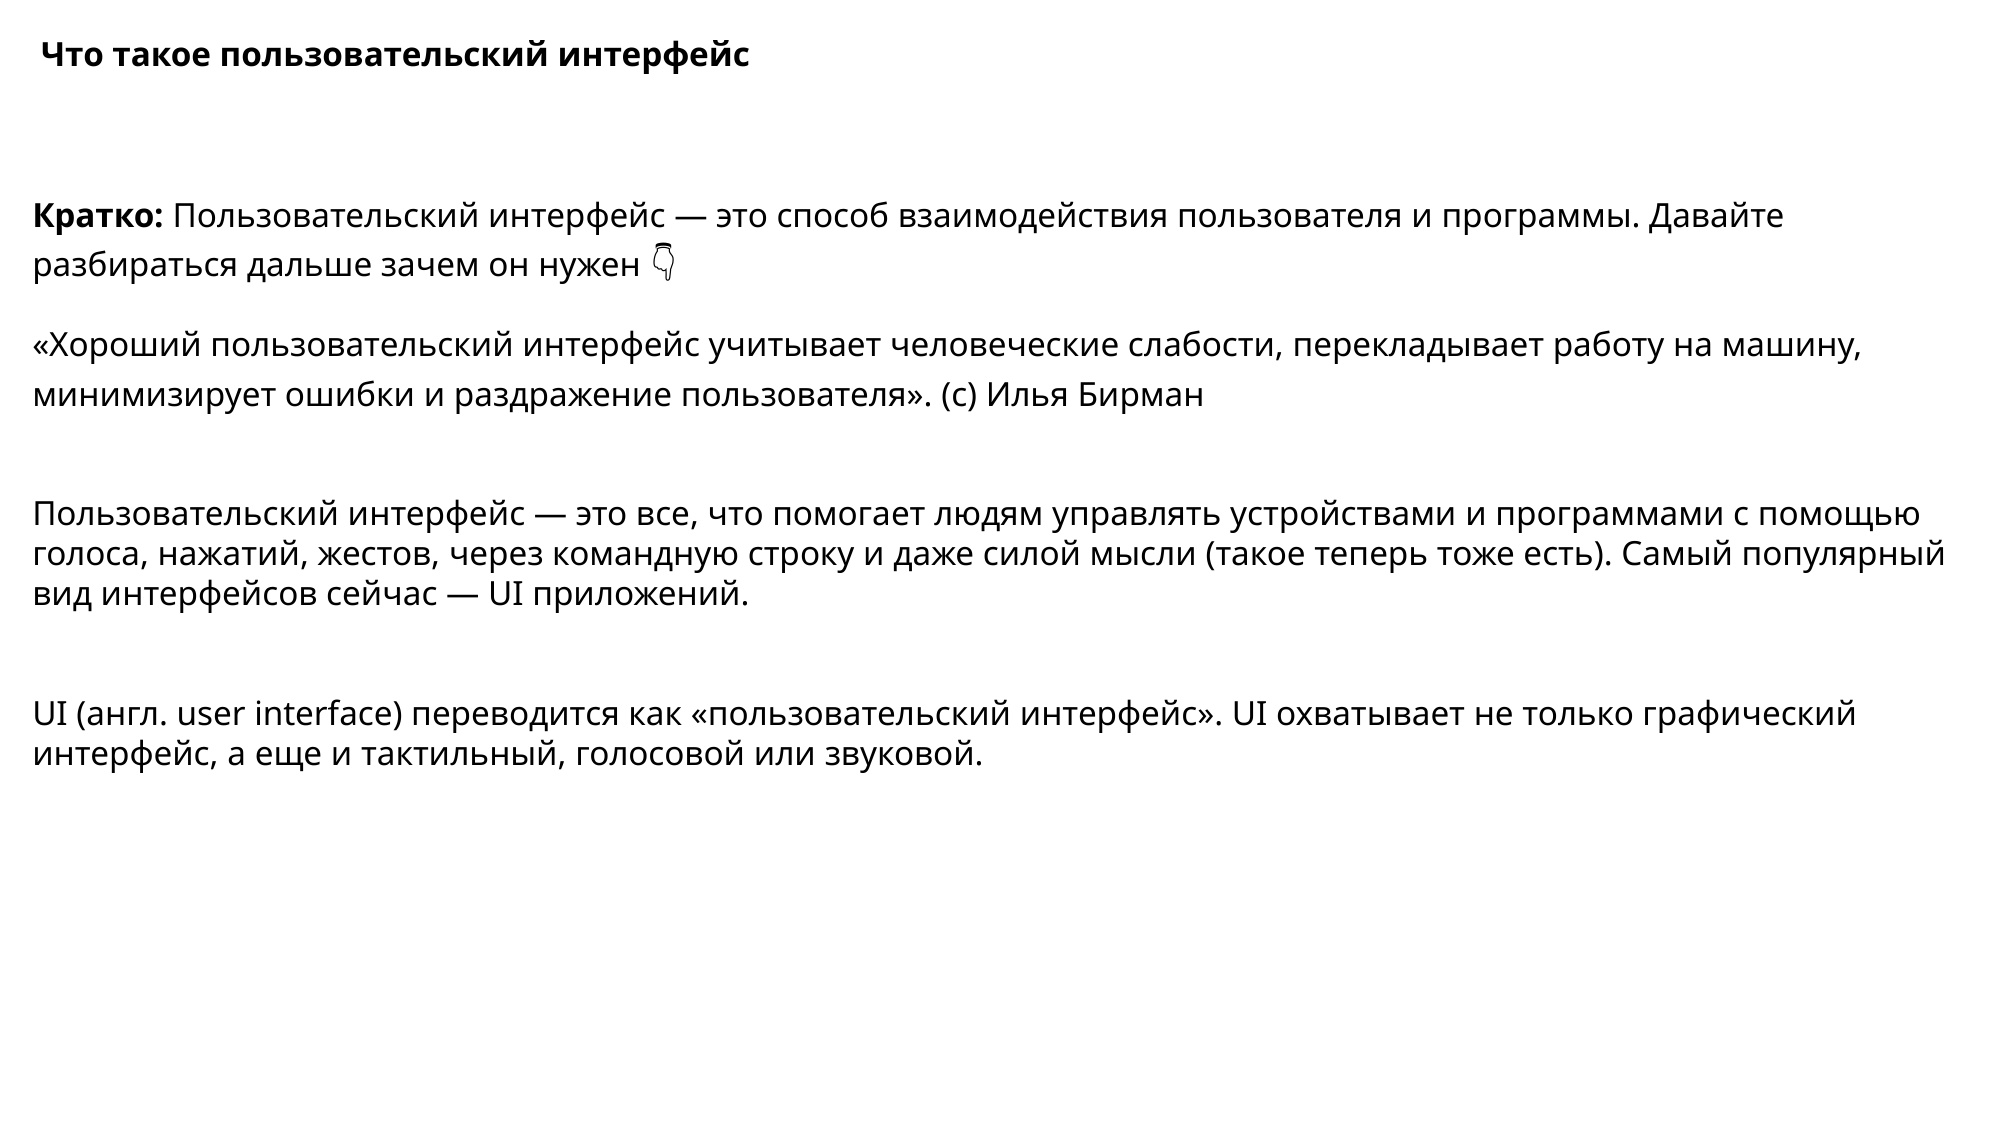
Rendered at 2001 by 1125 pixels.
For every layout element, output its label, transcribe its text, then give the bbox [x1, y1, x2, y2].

text_box Что такое пользовательский интерфейс Кратко: Пользовательский интерфейс — это способ взаимодействия пользователя и программы. Давайте разбираться дальше зачем он нужен 🌿👇 «Хороший пользовательский интерфейс учитывает человеческие слабости, перекладывает работу на машину, минимизирует ошибки и раздражение пользователя». (с) Илья Бирман Пользовательский интерфейс — это все, что помогает людям управлять устройствами и программами с помощью голоса, нажатий, жестов, через командную строку и даже силой мысли (такое теперь тоже есть). Самый популярный вид интерфейсов сейчас — UI приложений. UI (англ. user interface) переводится как «пользовательский интерфейс». UI охватывает не только графический интерфейс, а еще и тактильный, голосовой или звуковой. [17, 25, 1984, 780]
